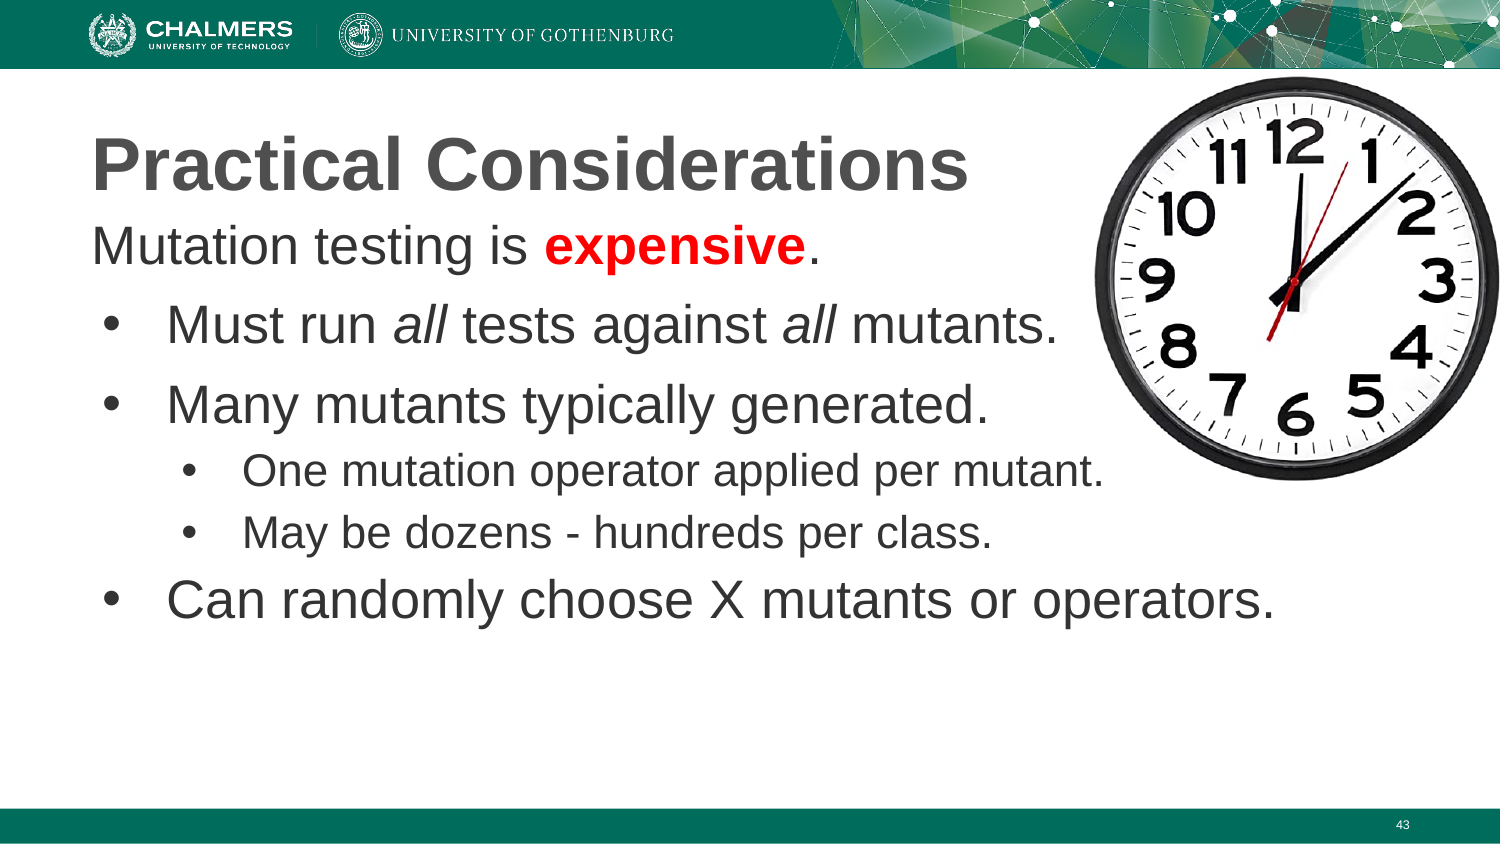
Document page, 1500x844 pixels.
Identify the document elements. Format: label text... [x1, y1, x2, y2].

picture [1093, 74, 1500, 482]
picture [759, 0, 1500, 68]
title Practical Considerations [76, 100, 1087, 210]
list Mutation testing is expensive. Must run all tests against all mutants. Many mutants typically generated. One mutation operator applied per mutant. May be dozens - hundreds per class. Can randomly choose X mutants or operators. [76, 210, 1425, 782]
slide_number ‹#› [1074, 809, 1425, 844]
picture [64, 0, 696, 85]
